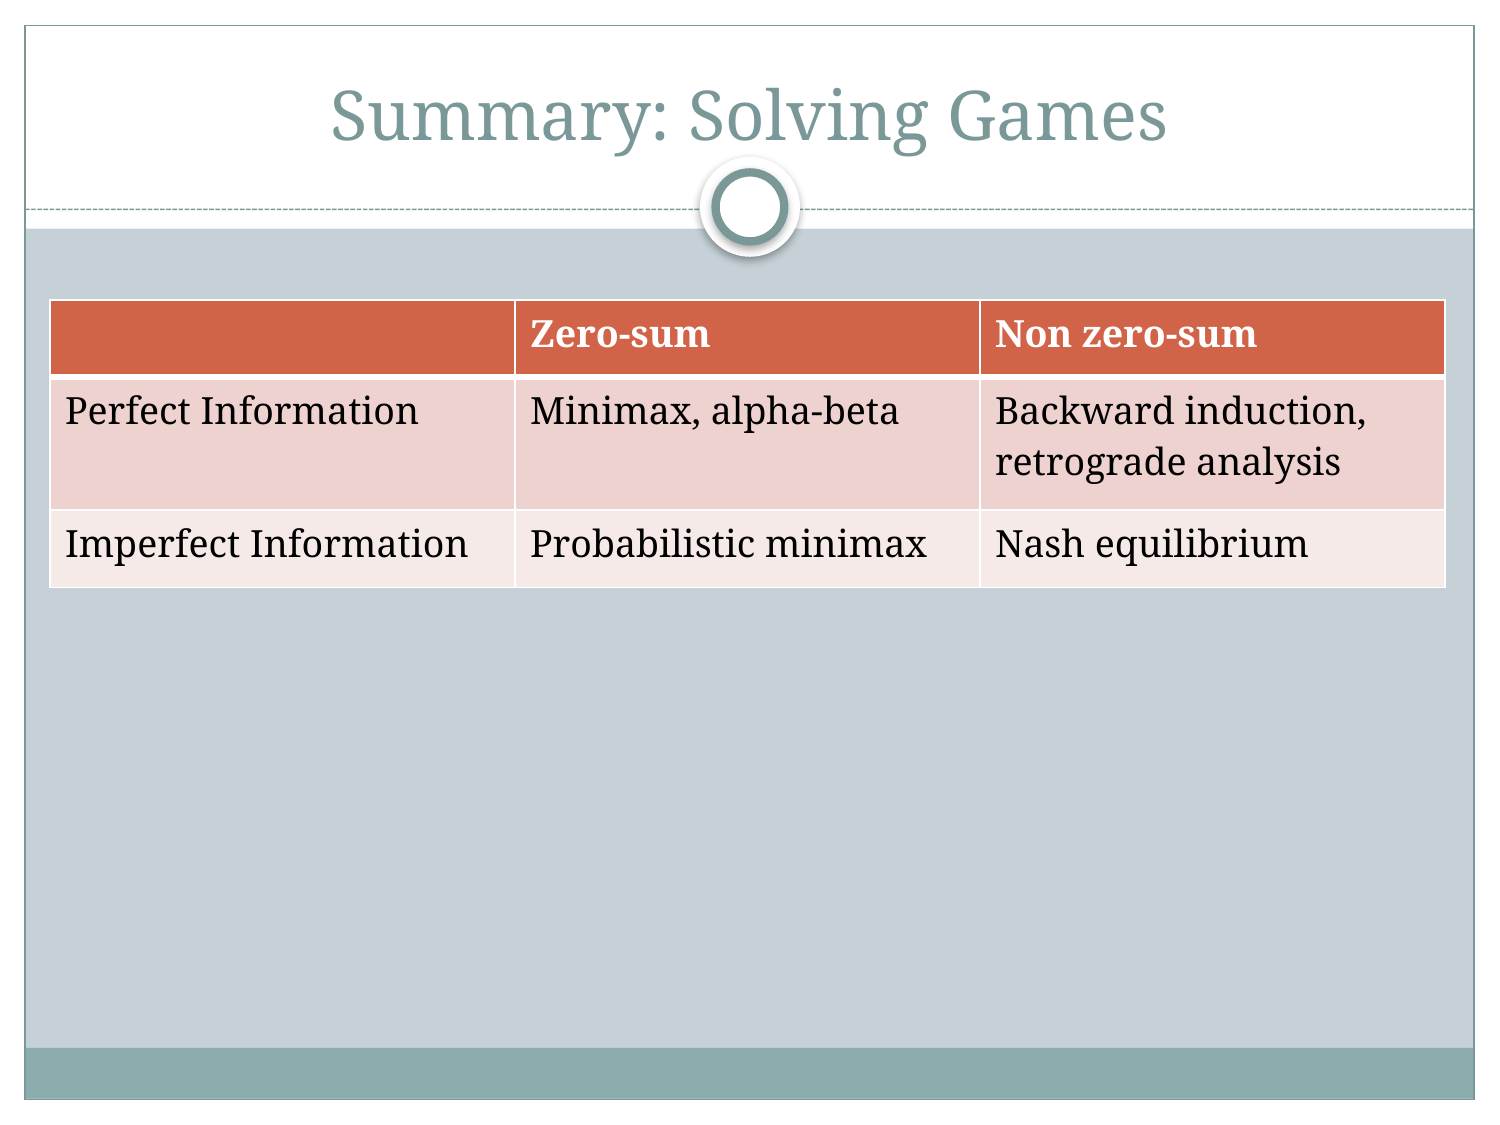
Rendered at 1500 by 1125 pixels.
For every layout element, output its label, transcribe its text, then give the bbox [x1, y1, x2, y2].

table_cell Probabilistic minimax [516, 511, 979, 587]
table_header [51, 301, 514, 374]
table_cell Backward induction, retrograde analysis [981, 380, 1444, 509]
title Summary: Solving Games [49, 37, 1450, 163]
table_header Zero-sum [516, 301, 979, 374]
table_cell Imperfect Information [51, 511, 514, 587]
table_cell Perfect Information [51, 380, 514, 509]
table_cell Nash equilibrium [981, 511, 1444, 587]
table_header Non zero-sum [981, 301, 1444, 374]
table_cell Minimax, alpha-beta [516, 380, 979, 509]
